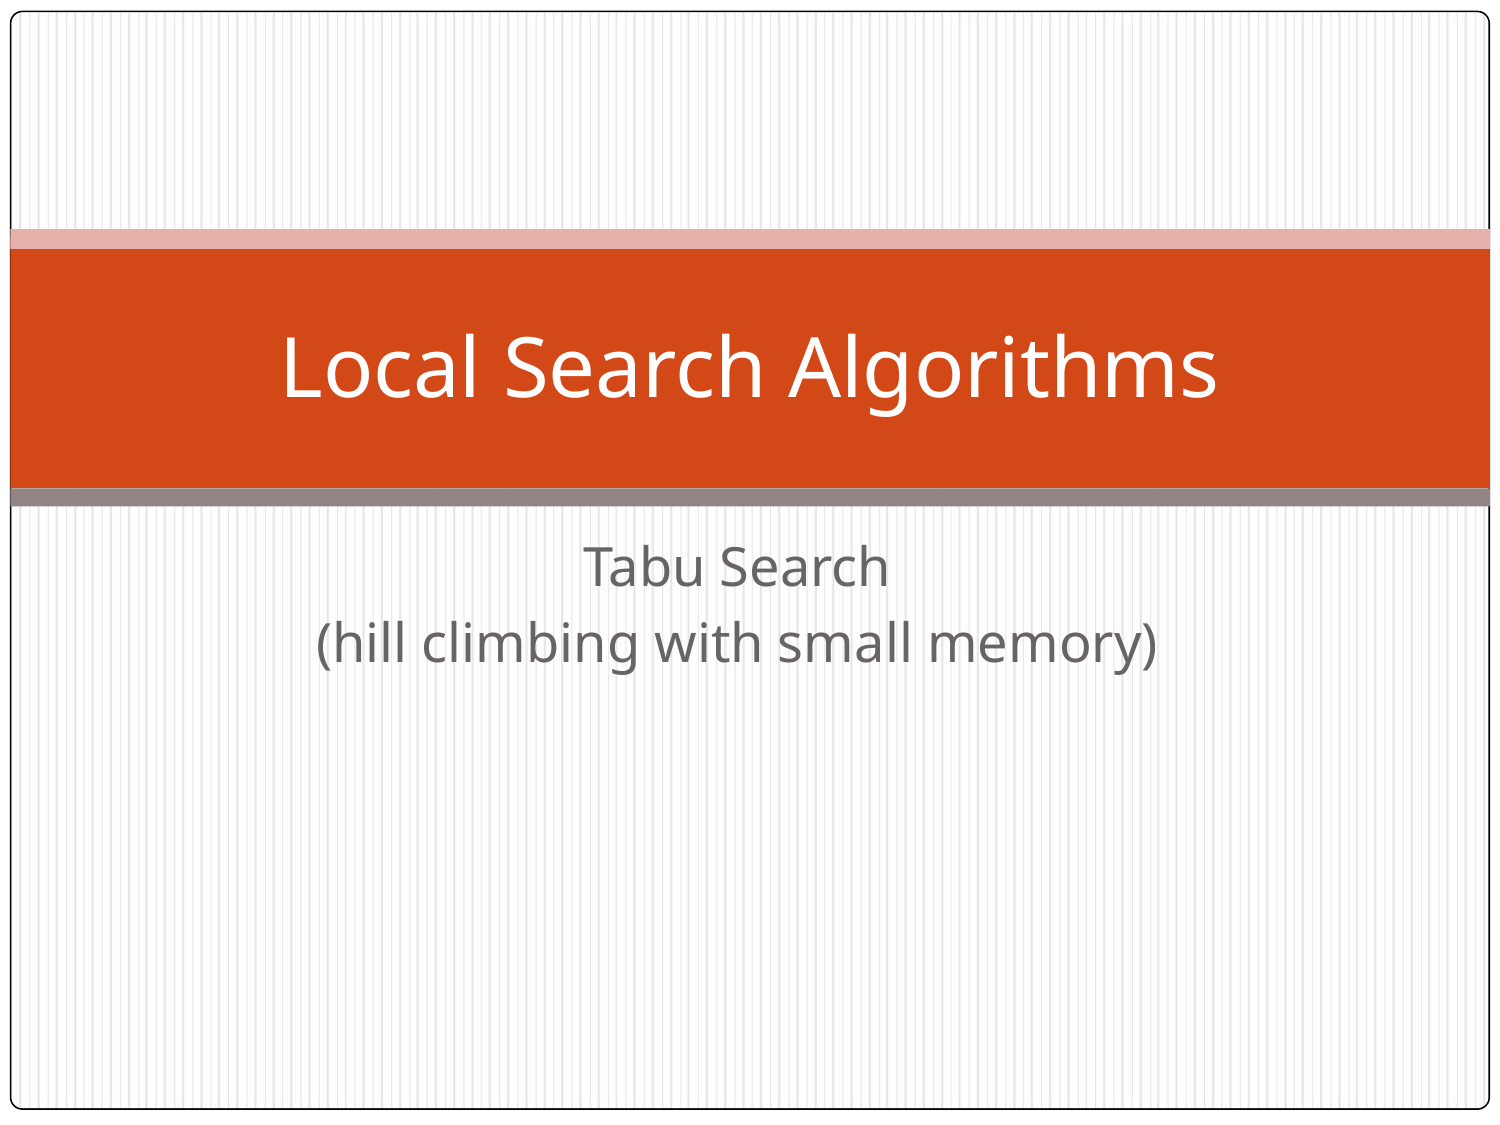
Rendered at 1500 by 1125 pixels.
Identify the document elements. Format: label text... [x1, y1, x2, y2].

picture [12, 13, 1488, 229]
subtitle Tabu Search (hill climbing with small memory) [212, 525, 1263, 788]
title Local Search Algorithms [75, 247, 1425, 489]
picture [12, 507, 1488, 1108]
